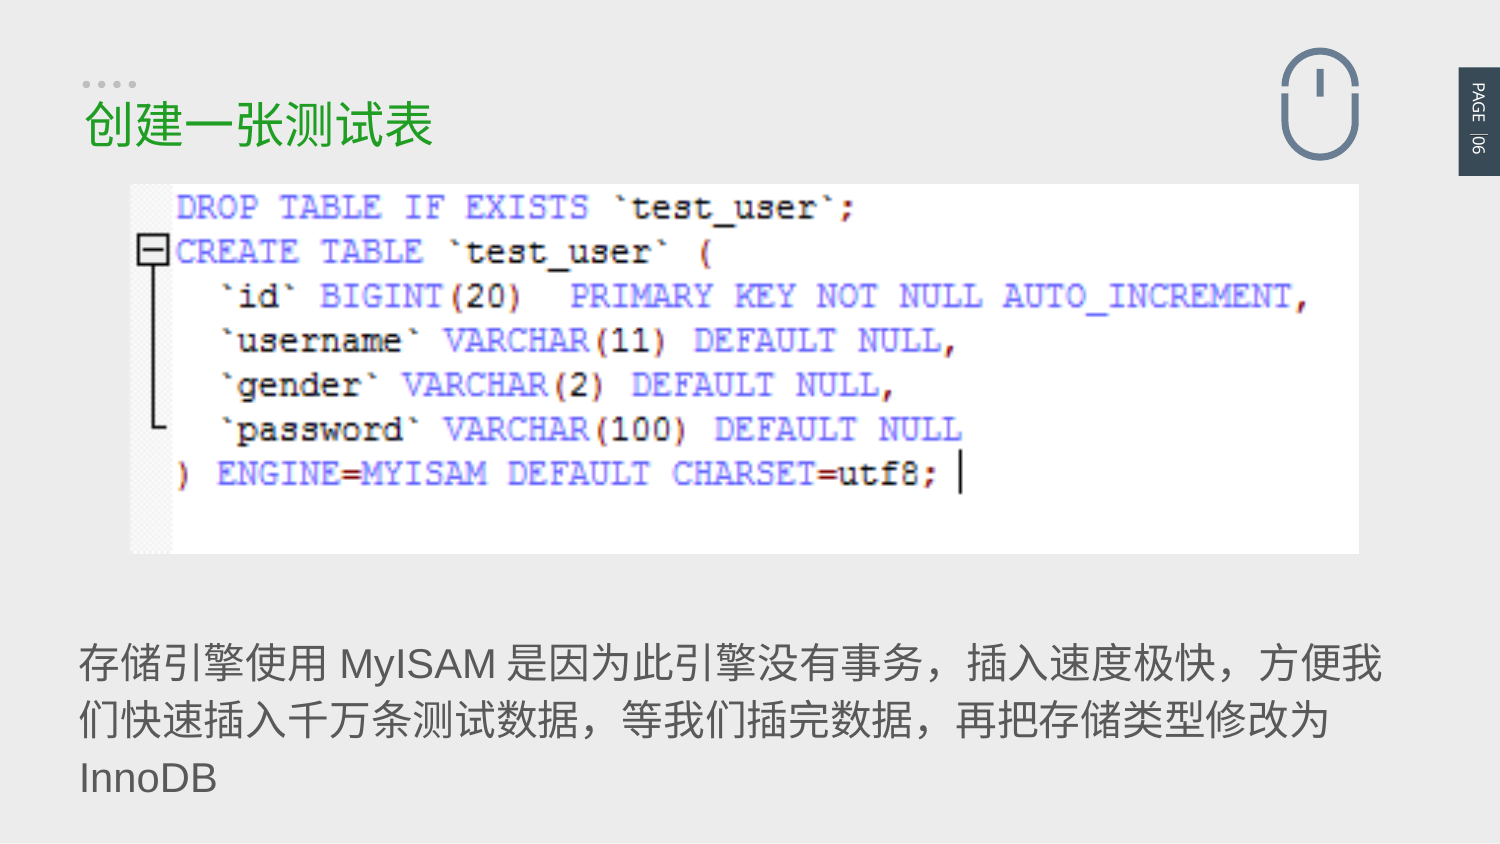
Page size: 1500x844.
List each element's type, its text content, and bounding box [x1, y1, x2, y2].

picture [129, 184, 1359, 555]
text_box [1281, 47, 1359, 161]
text_box 存储引擎使用MyISAM是因为此引擎没有事务，插入速度极快，方便我们快速插入千万条测试数据，等我们插完数据，再把存储类型修改为InnoDB [64, 622, 1414, 809]
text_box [1458, 67, 1500, 177]
text_box 创建一张测试表 [69, 85, 450, 161]
